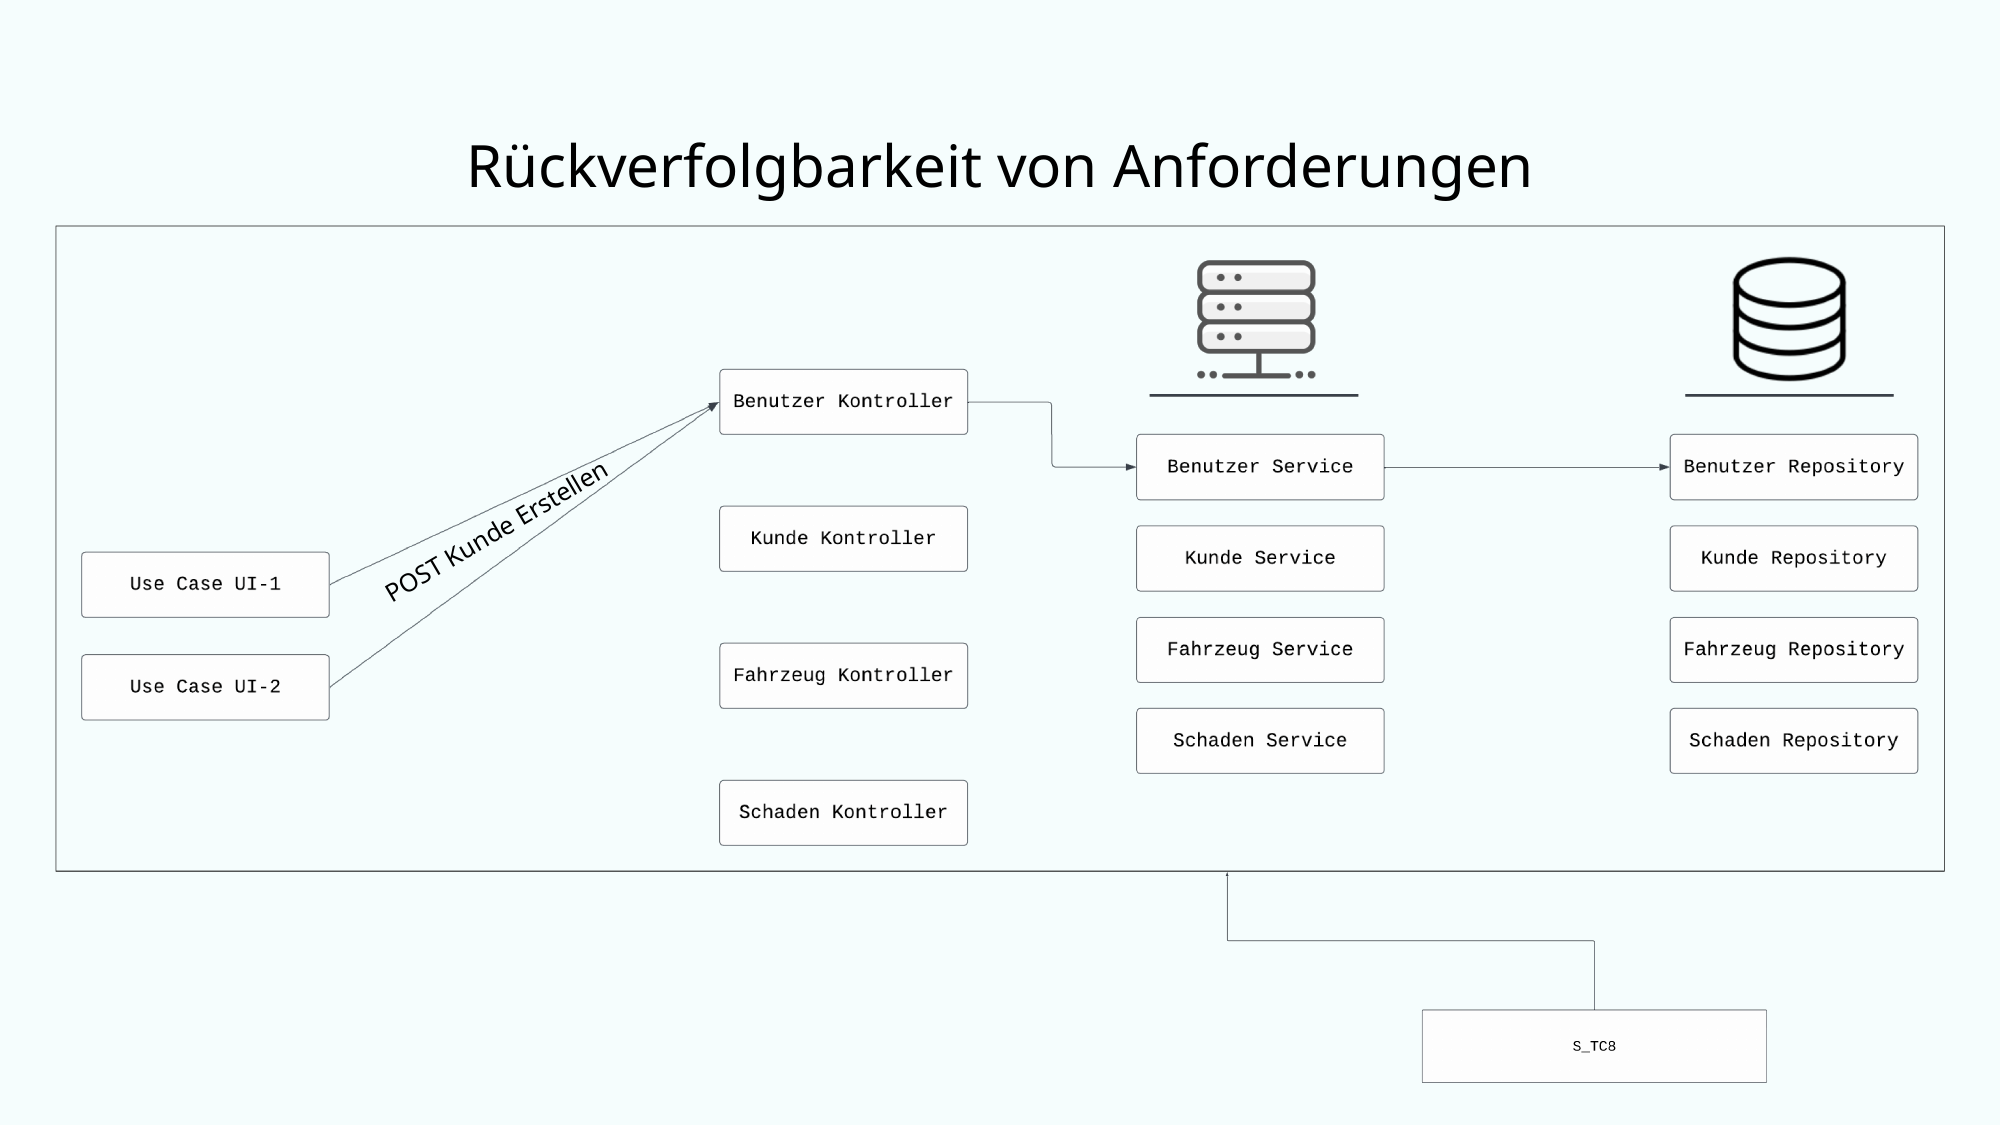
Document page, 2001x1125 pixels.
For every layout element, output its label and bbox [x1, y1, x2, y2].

picture [47, 217, 1953, 1091]
text_box [0, 25, 2000, 1099]
